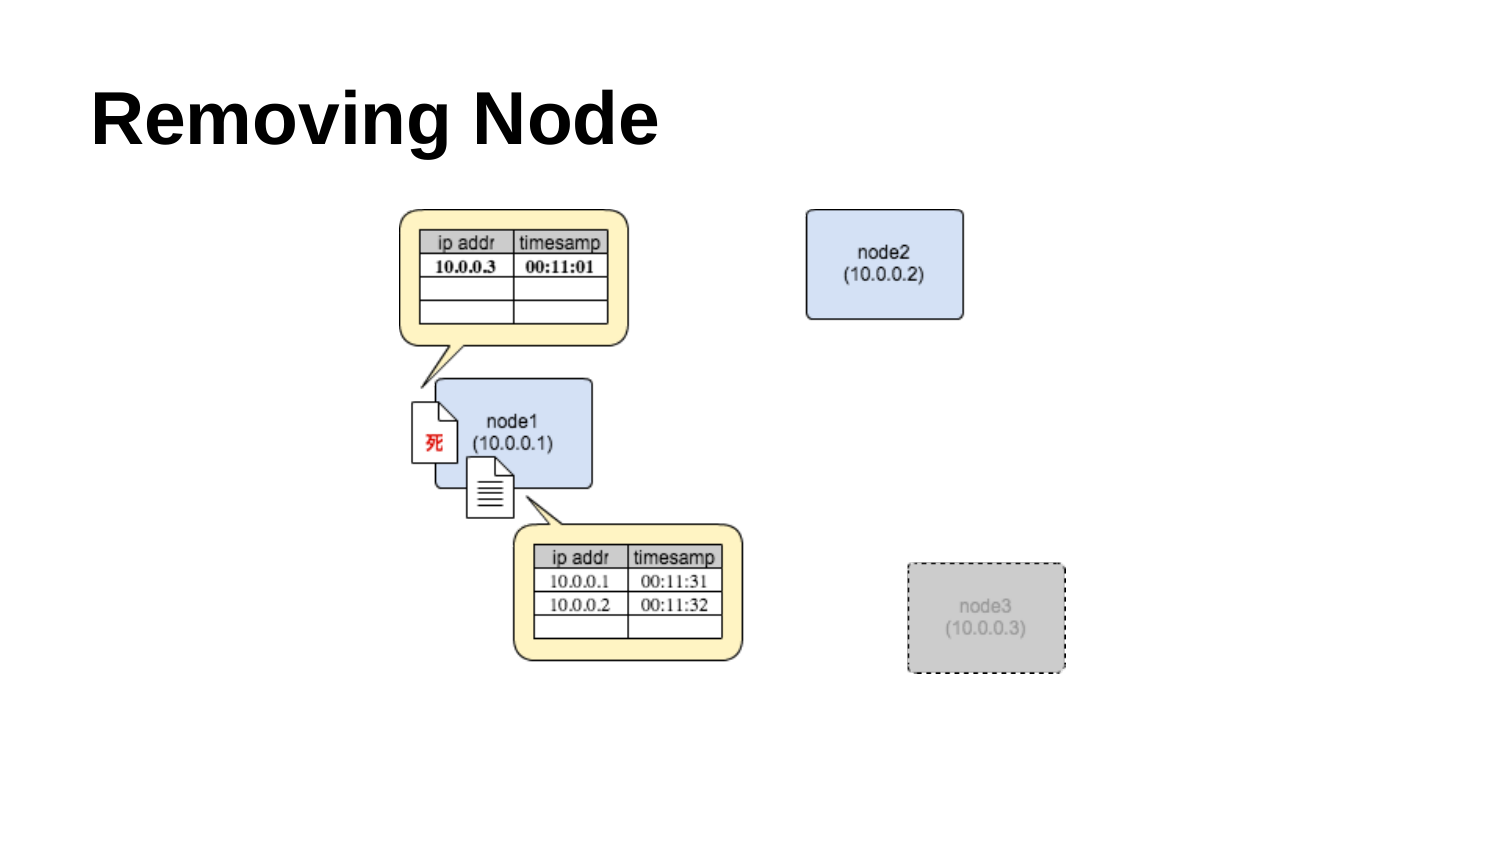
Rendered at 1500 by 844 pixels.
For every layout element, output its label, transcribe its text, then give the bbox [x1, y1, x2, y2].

title Removing Node [75, 33, 1425, 175]
picture [399, 209, 1066, 674]
